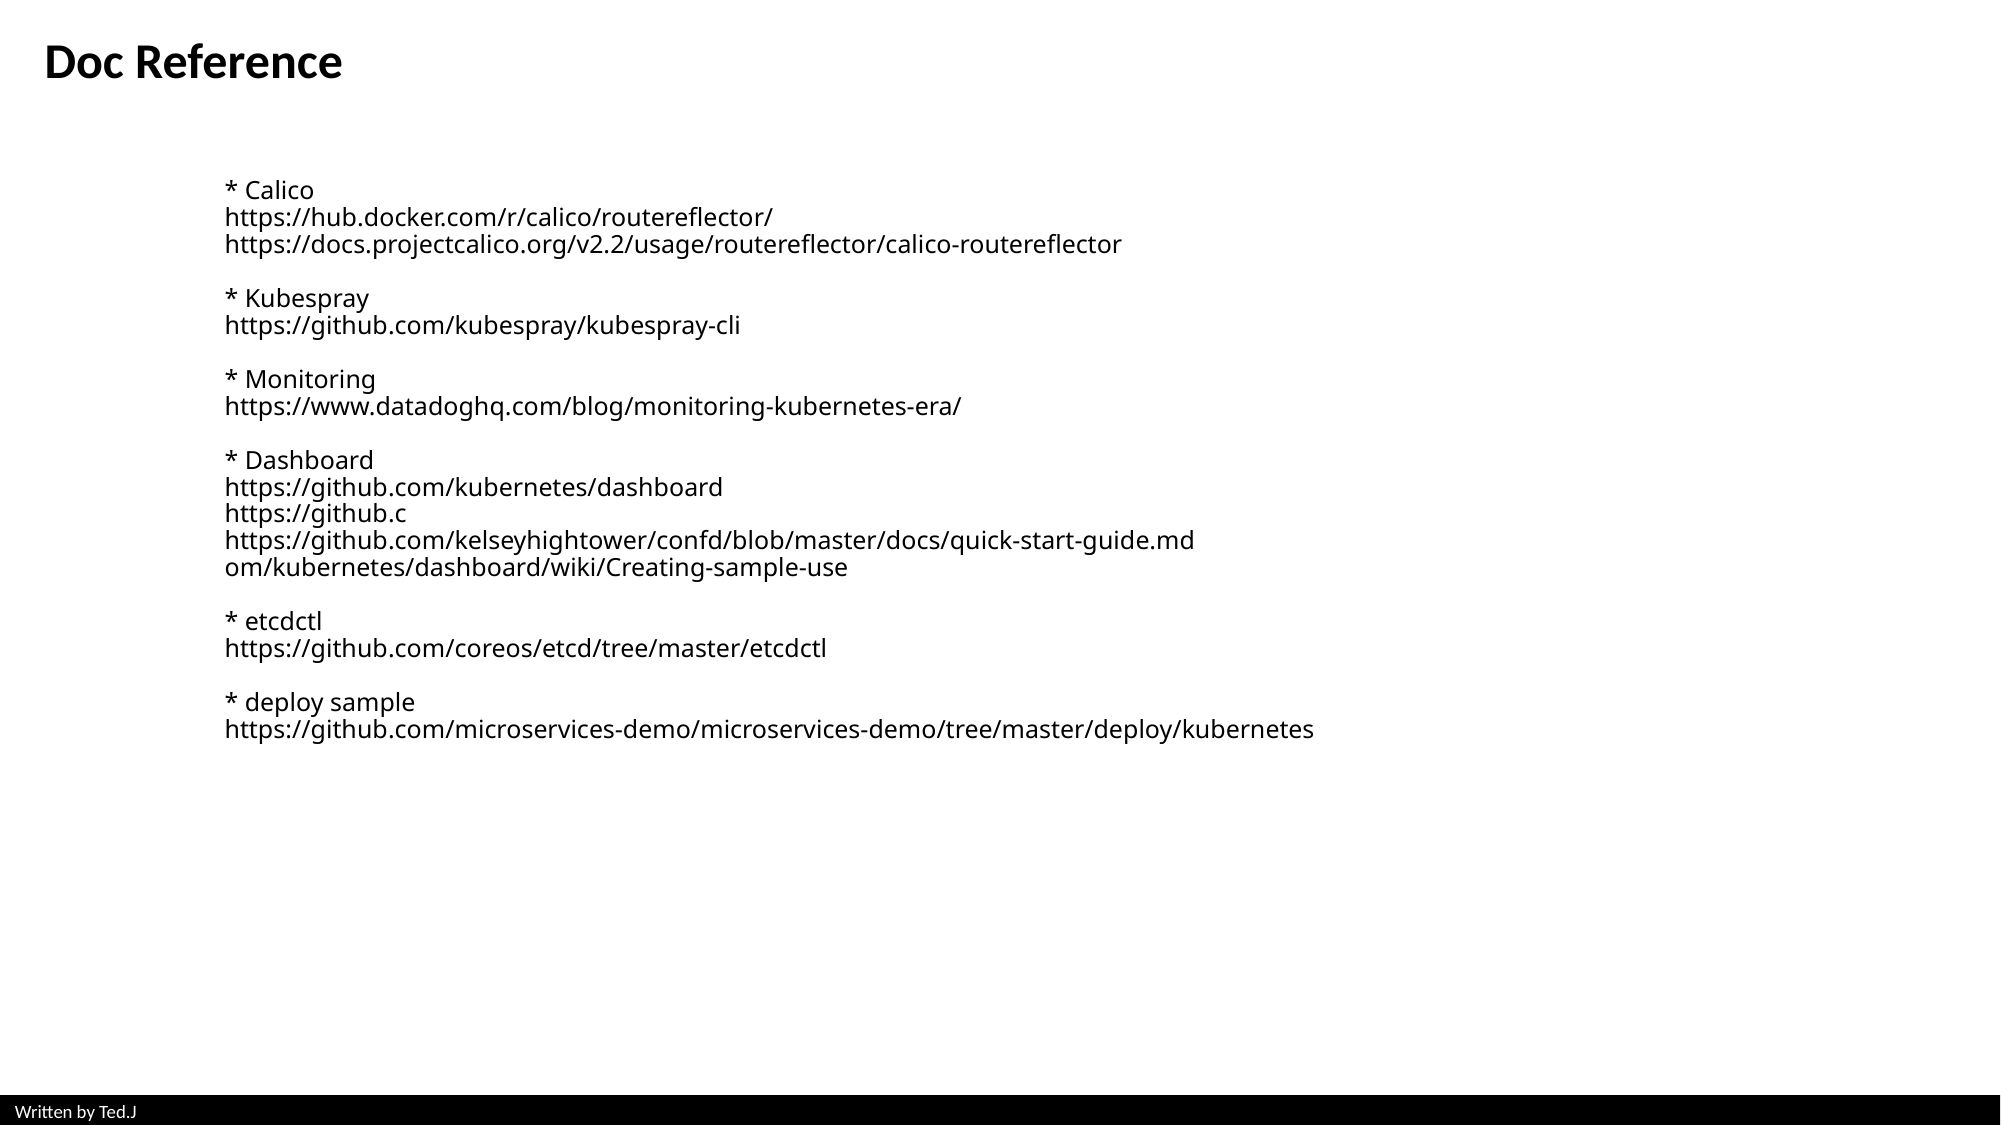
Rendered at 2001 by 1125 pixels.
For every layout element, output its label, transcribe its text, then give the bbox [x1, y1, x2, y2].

title * Calico https://hub.docker.com/r/calico/routereflector/ https://docs.projectcalico.org/v2.2/usage/routereflector/calico-routereflector * Kubespray https://github.com/kubespray/kubespray-cli * Monitoring https://www.datadoghq.com/blog/monitoring-kubernetes-era/ * Dashboard https://github.com/kubernetes/dashboard https://github.c https://github.com/kelseyhightower/confd/blob/master/docs/quick-start-guide.md om/kubernetes/dashboard/wiki/Creating-sample-use * etcdctl https://github.com/coreos/etcd/tree/master/etcdctl * deploy sample https://github.com/microservices-demo/microservices-demo/tree/master/deploy/kubernetes [209, 170, 1656, 912]
text_box Doc Reference [29, 21, 1969, 97]
